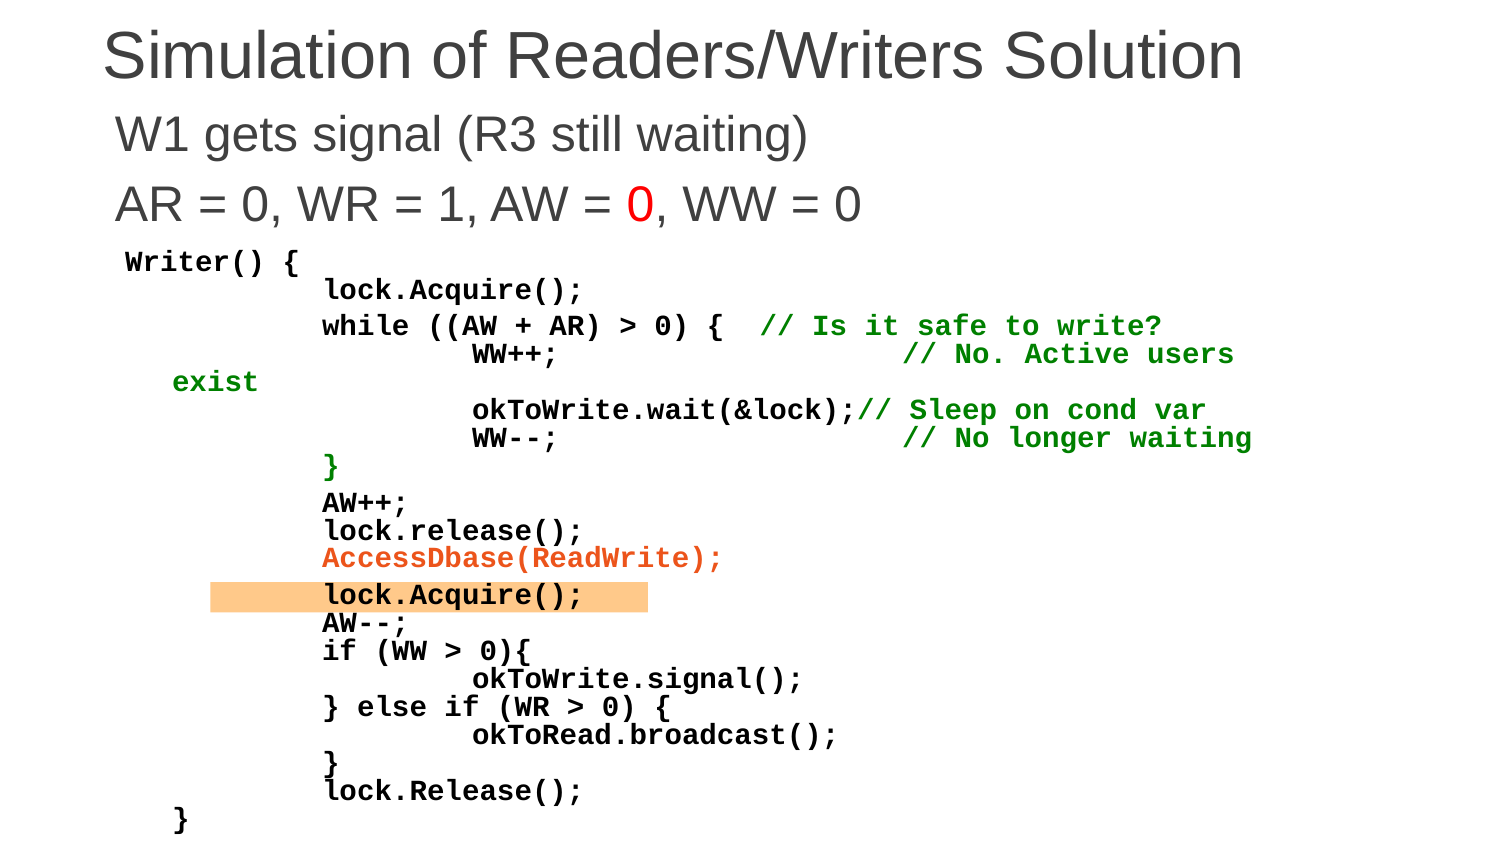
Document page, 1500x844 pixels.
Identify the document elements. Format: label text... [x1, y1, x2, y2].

title Simulation of Readers/Writers Solution [87, 18, 1450, 85]
text_box Writer() { lock.Acquire(); while ((AW + AR) > 0) { // Is it safe to write? WW++; // No. Active users exist okToWrite.wait(&lock);// Sleep on cond var WW--; // No longer waiting } AW++; lock.release(); AccessDbase(ReadWrite); lock.Acquire(); AW--; if (WW > 0){ okToWrite.signal(); } else if (WR > 0) { okToRead.broadcast(); } lock.Release(); } [110, 241, 1332, 832]
list W1 gets signal (R3 still waiting) AR = 0, WR = 1, AW = 0, WW = 0 [99, 93, 1400, 226]
